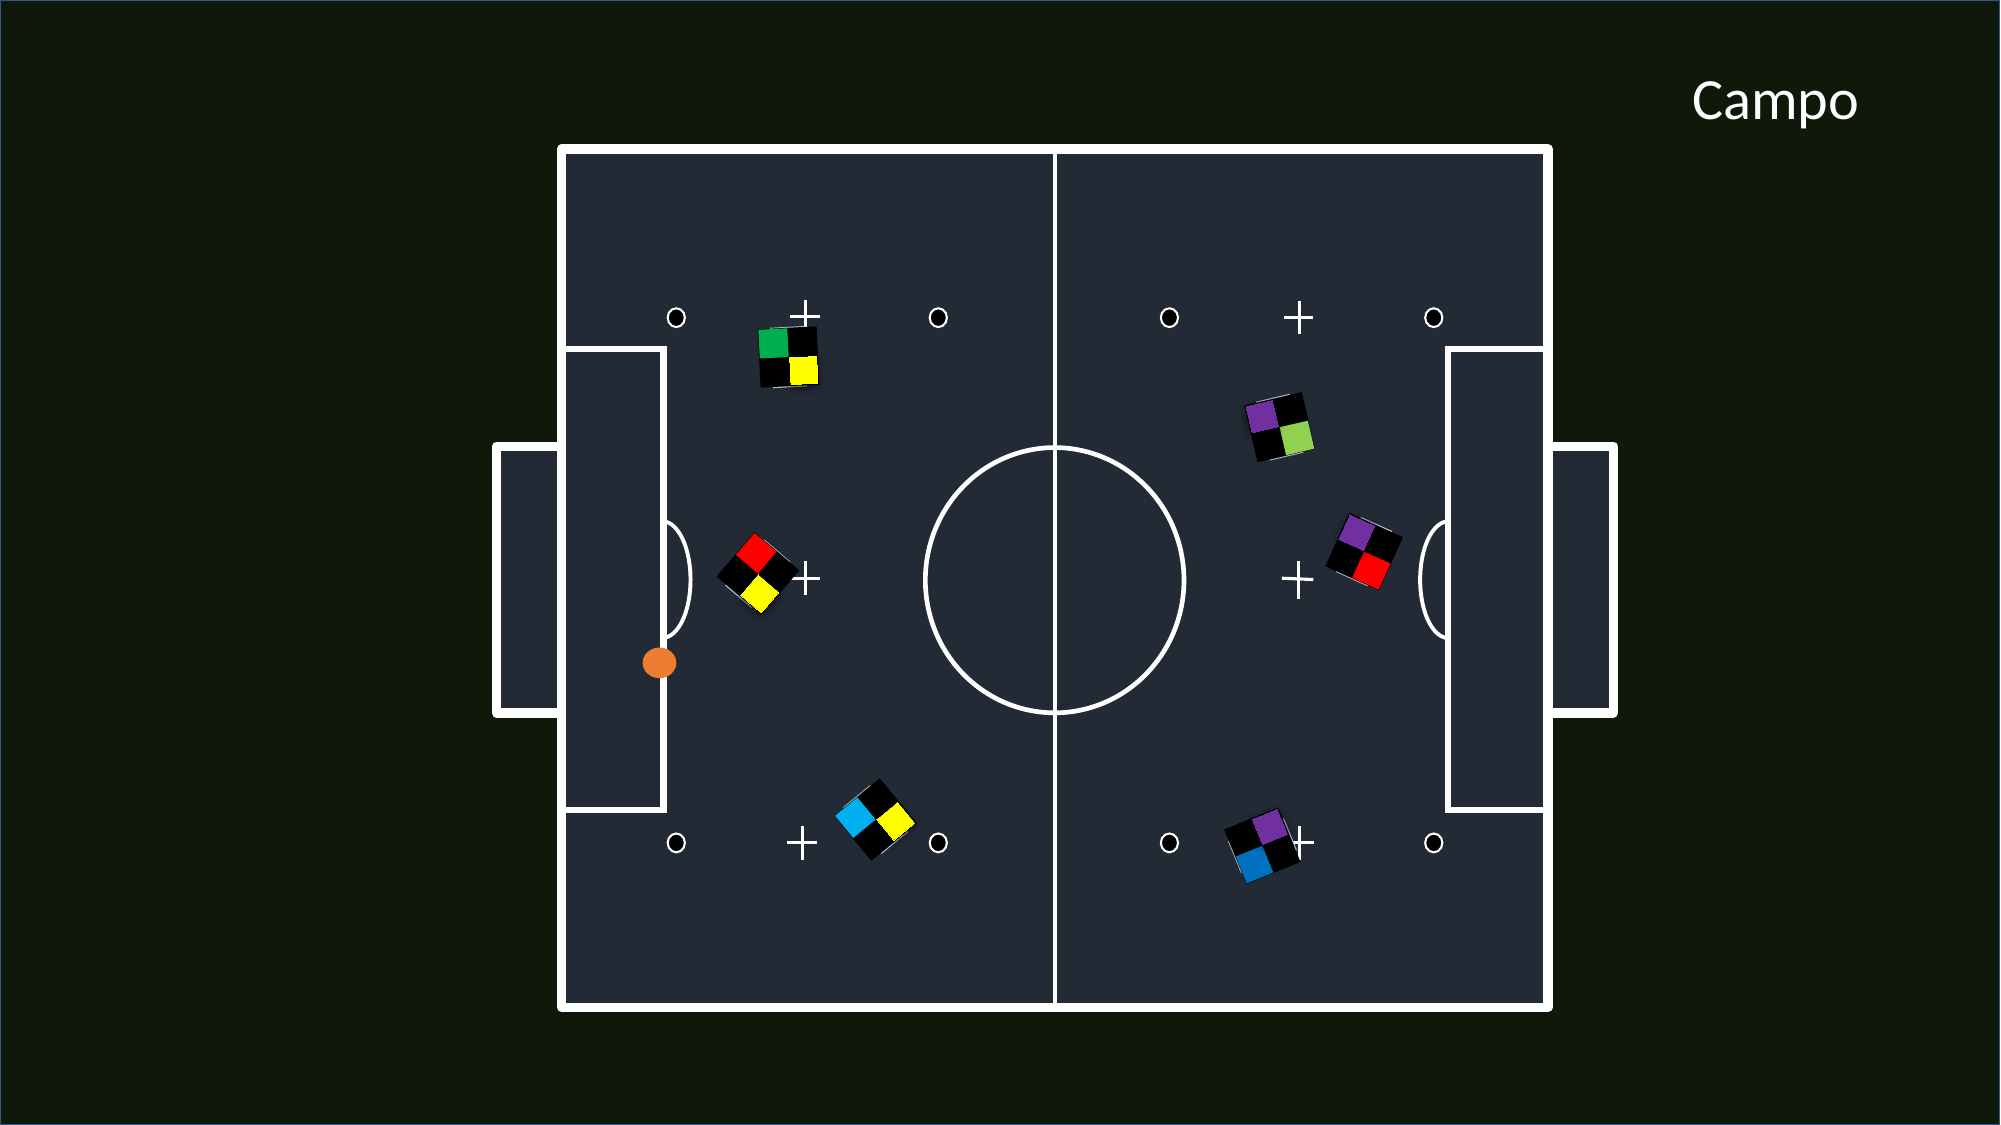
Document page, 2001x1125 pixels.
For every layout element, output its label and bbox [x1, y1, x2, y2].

text_box [1250, 399, 1309, 456]
text_box [847, 791, 905, 848]
text_box [1335, 523, 1393, 580]
text_box [1233, 817, 1292, 874]
text_box [729, 545, 787, 602]
text_box [0, 0, 2000, 1125]
text_box [760, 329, 818, 386]
